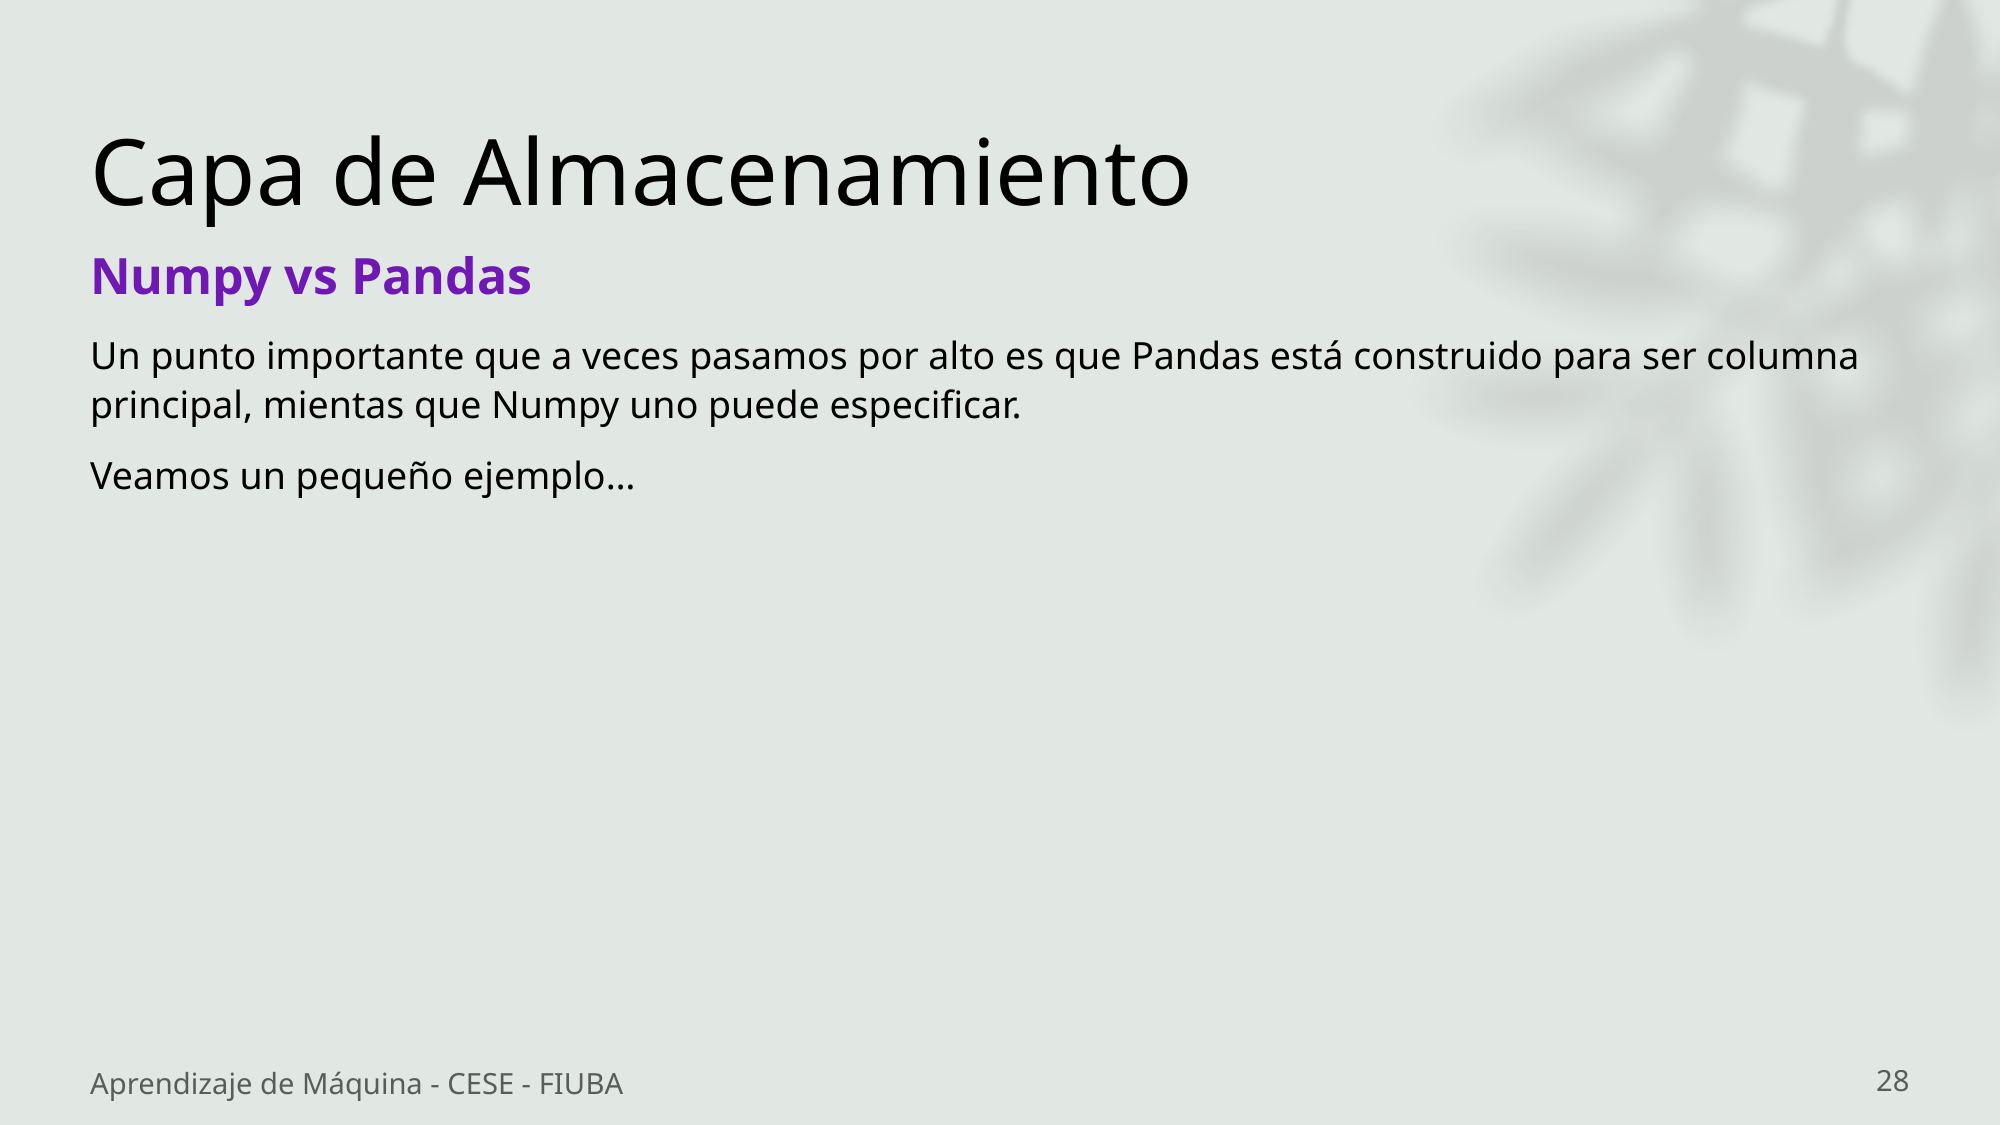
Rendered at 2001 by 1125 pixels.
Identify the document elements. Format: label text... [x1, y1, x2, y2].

footer Aprendizaje de Máquina - CESE - FIUBA [75, 1052, 751, 1113]
title Capa de Almacenamiento [75, 60, 1863, 237]
text_box Numpy vs Pandas [75, 237, 1925, 313]
list Un punto importante que a veces pasamos por alto es que Pandas está construido para ser columna principal, mientas que Numpy uno puede especificar. Veamos un pequeño ejemplo… [75, 319, 1925, 1009]
slide_number 28 [1474, 1052, 1925, 1113]
